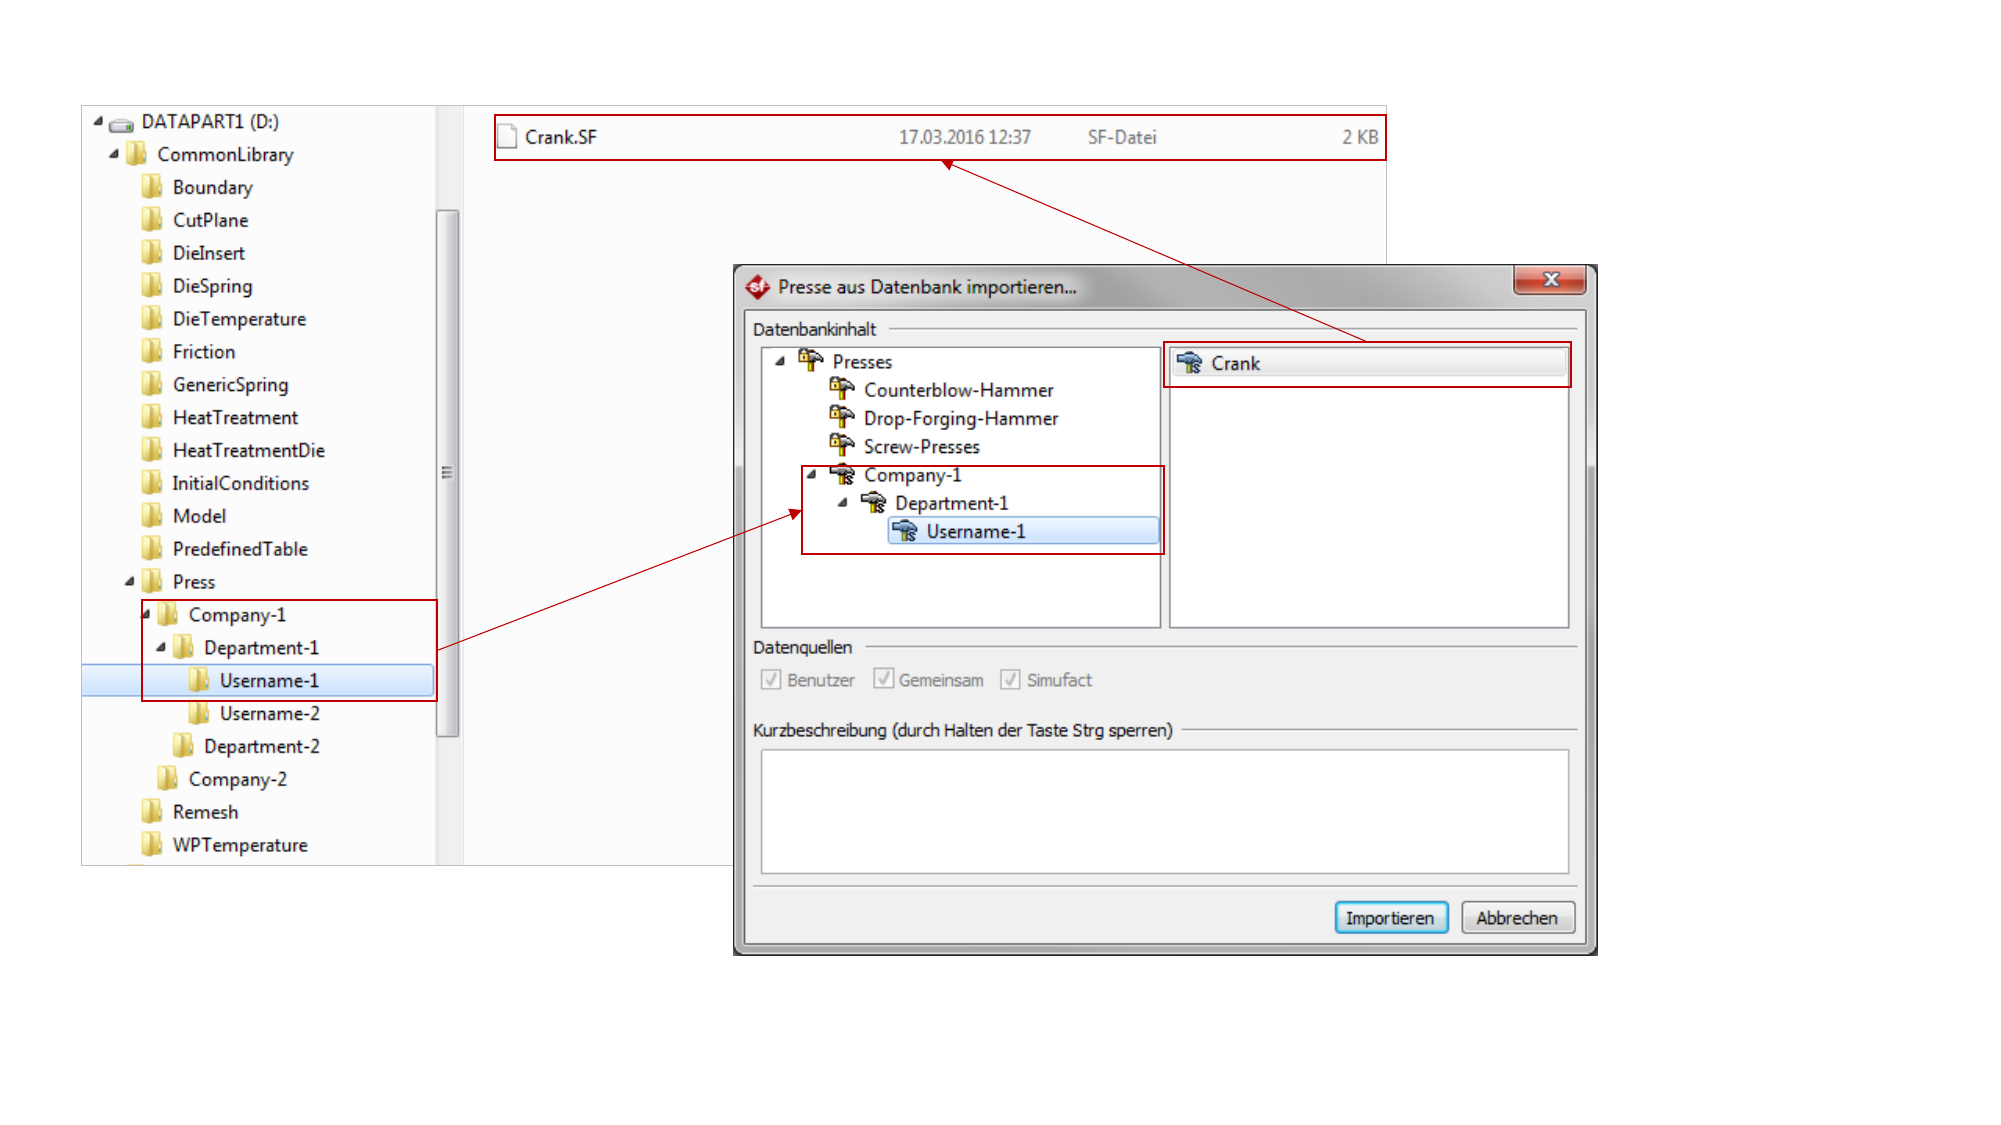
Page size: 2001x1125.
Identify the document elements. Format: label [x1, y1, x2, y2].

text_box [436, 510, 802, 651]
text_box [940, 159, 1368, 343]
picture [81, 105, 1598, 956]
